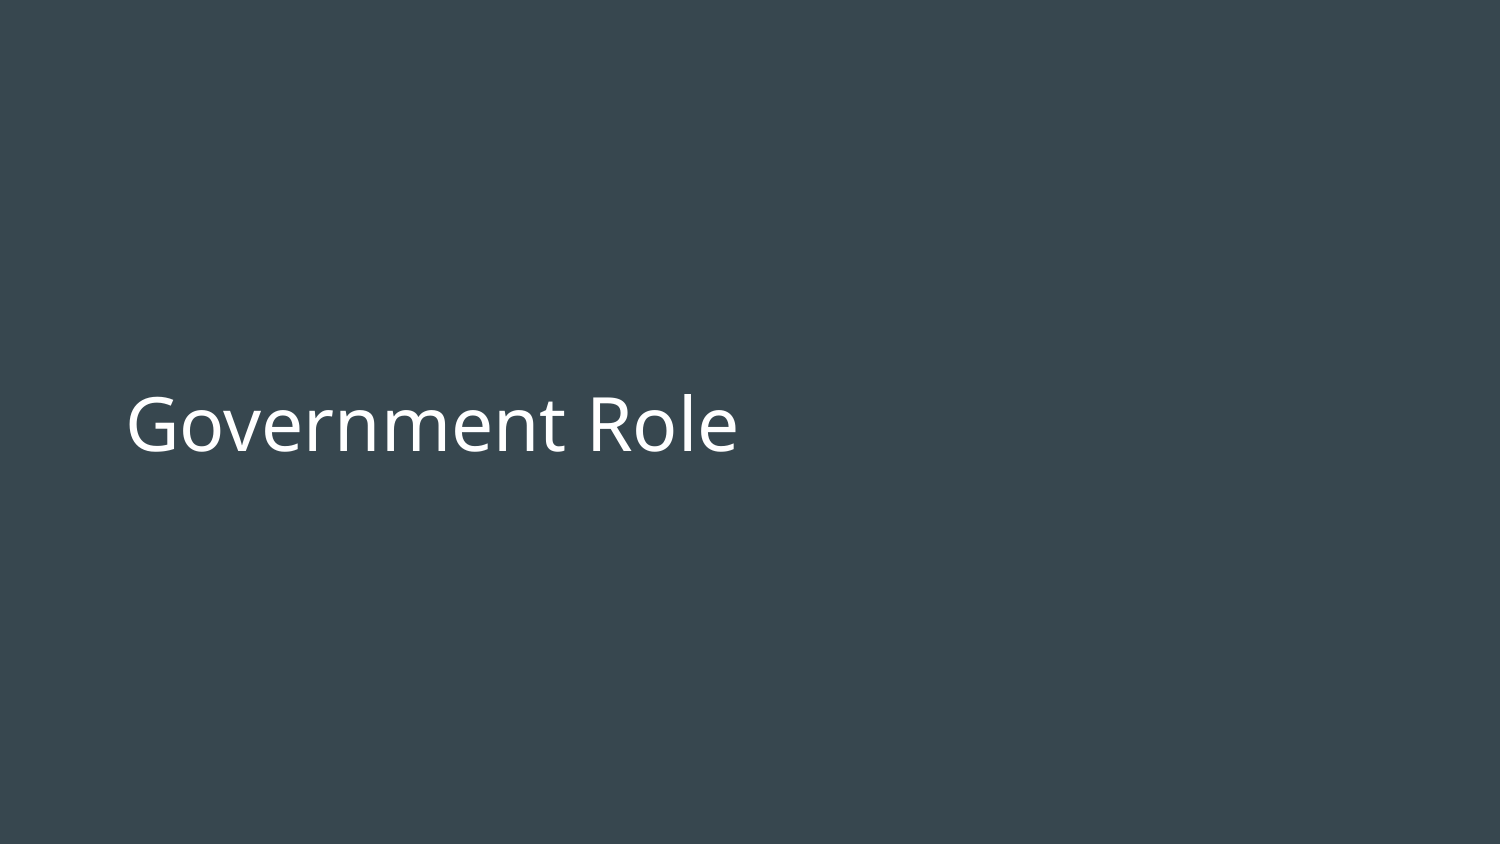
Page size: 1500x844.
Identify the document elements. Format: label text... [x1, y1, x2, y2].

title Government Role [110, 351, 1399, 493]
